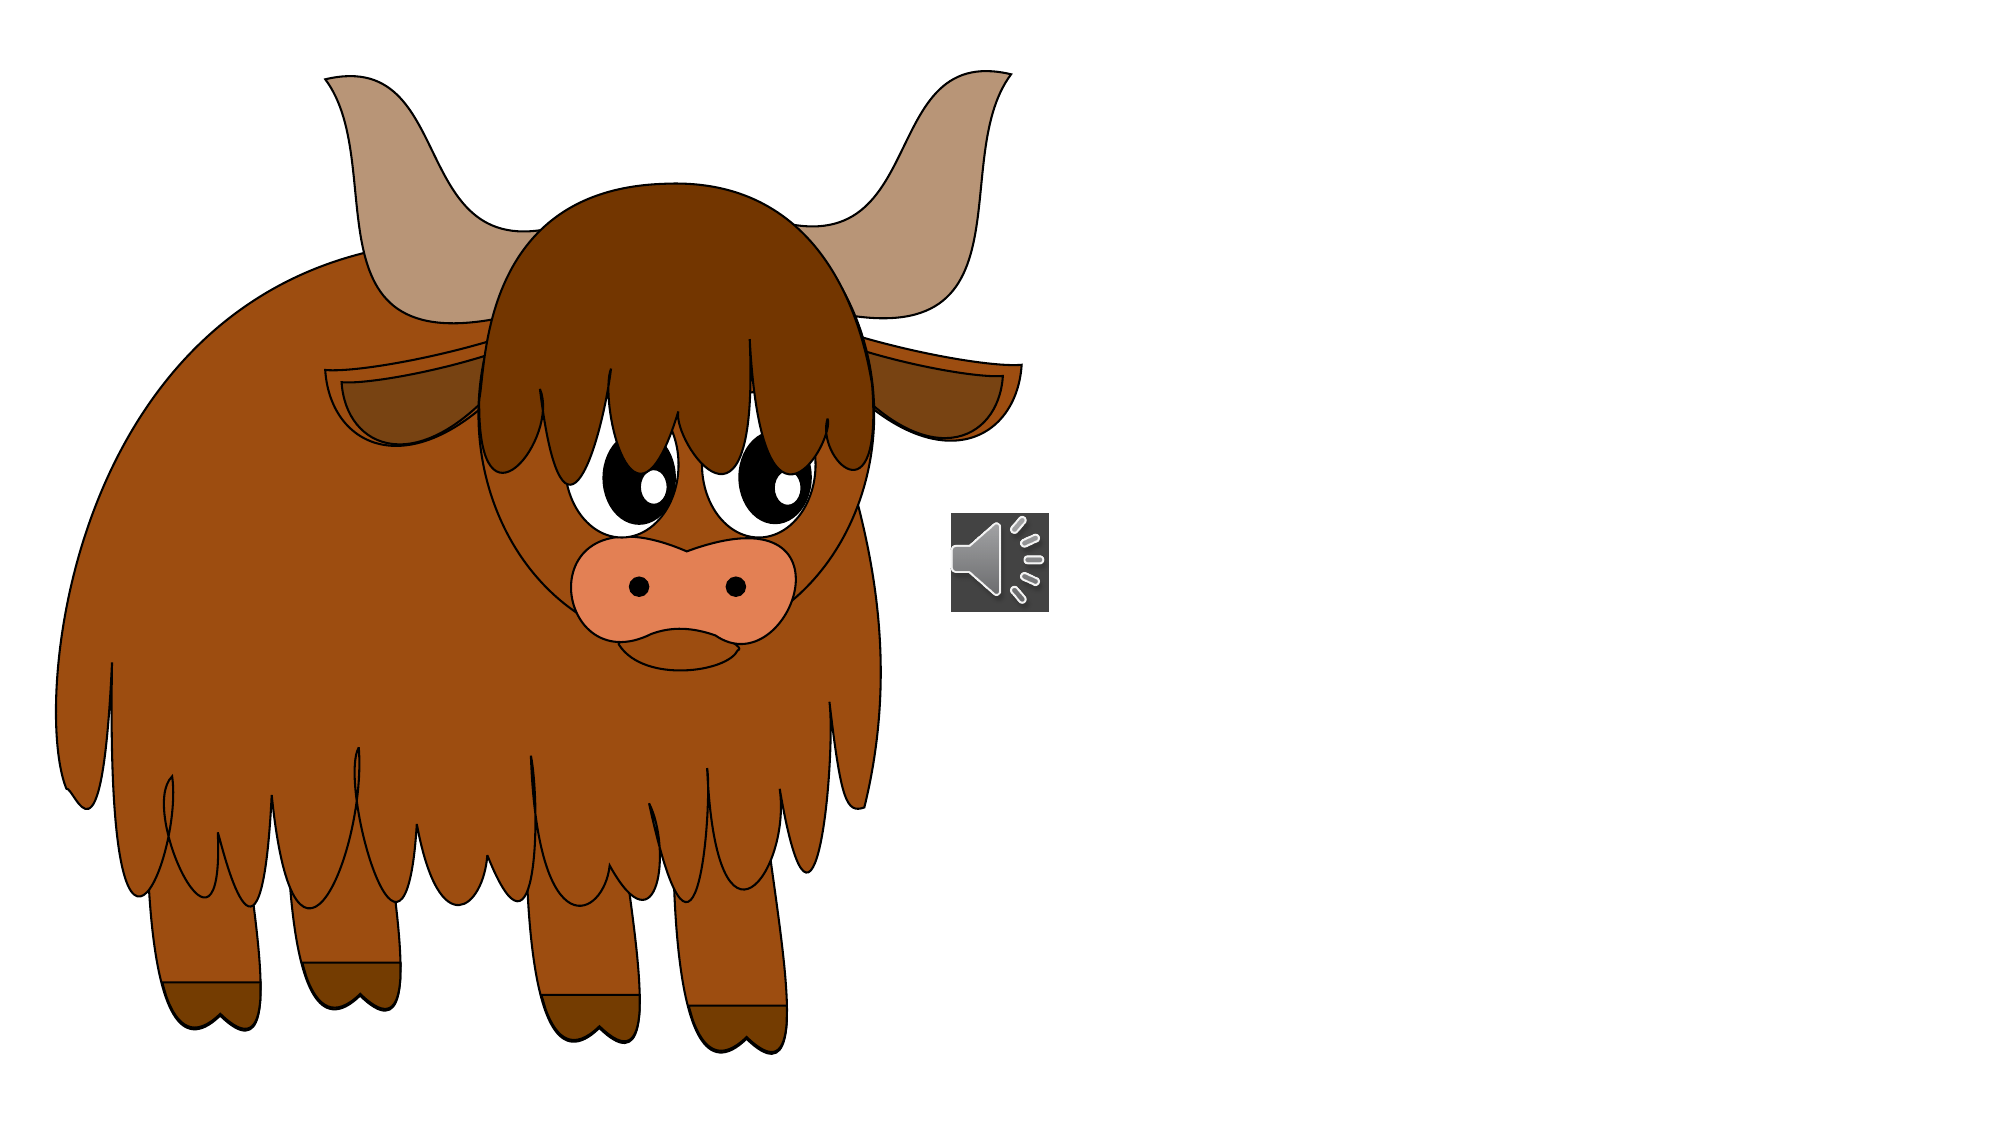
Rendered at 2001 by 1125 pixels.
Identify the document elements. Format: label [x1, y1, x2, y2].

picture [949, 512, 1050, 613]
text_box [55, 71, 1022, 1054]
